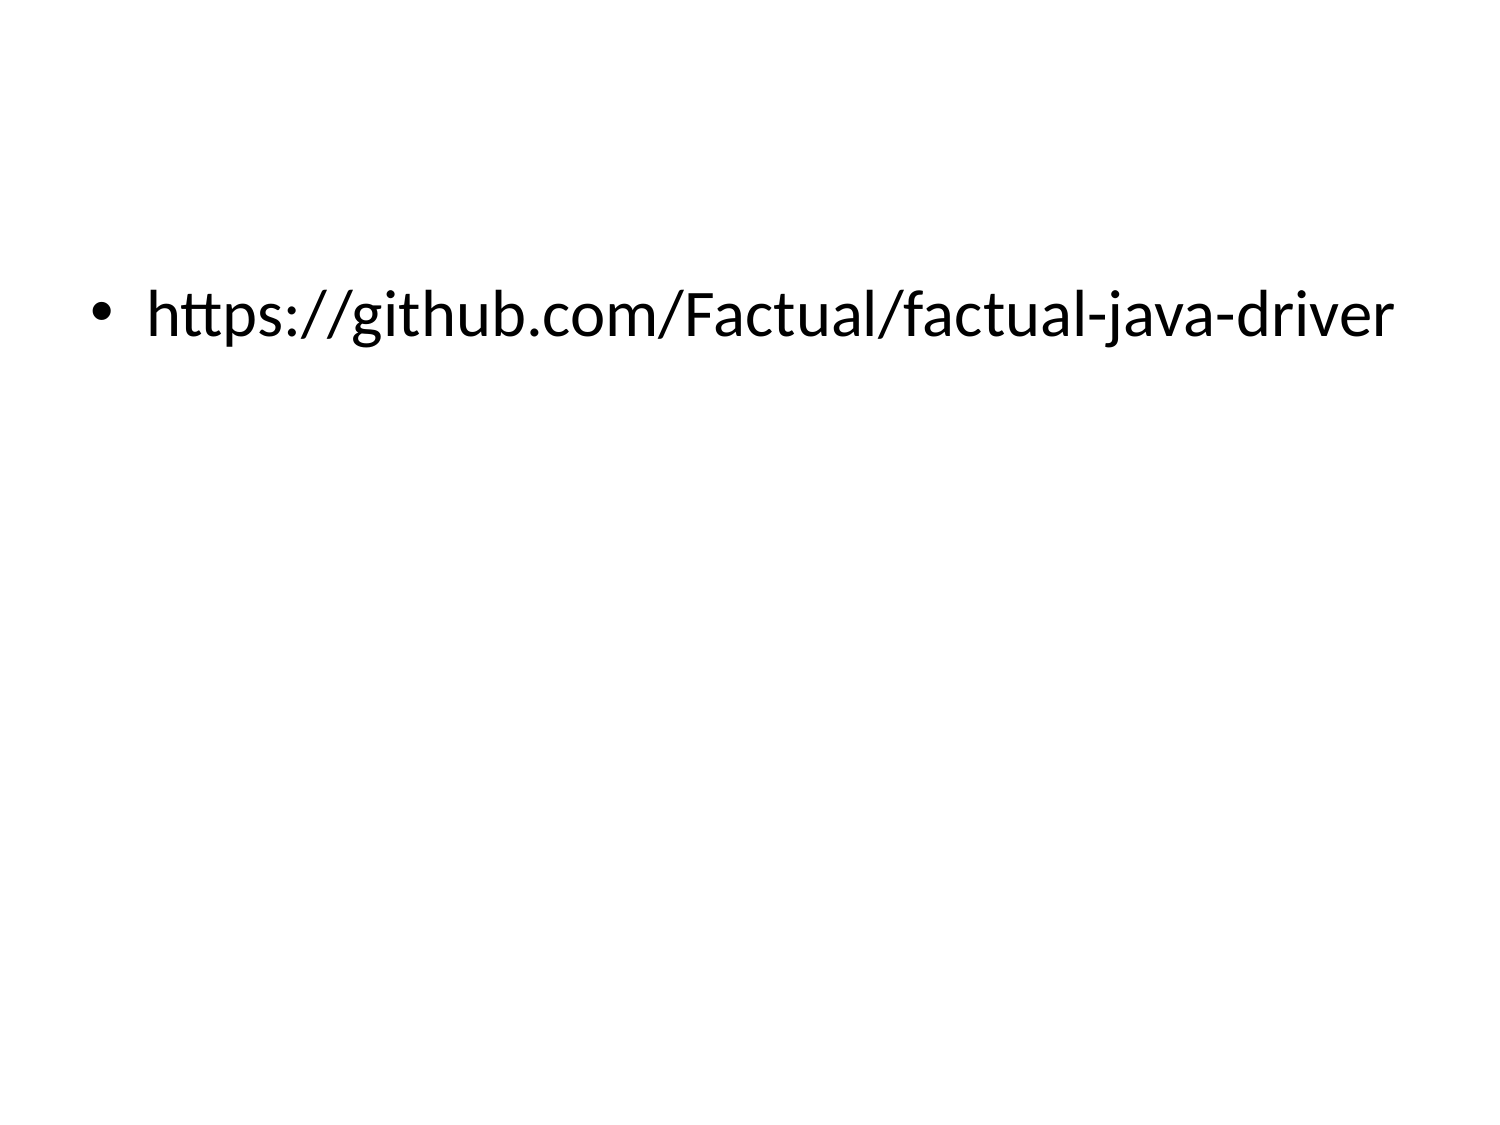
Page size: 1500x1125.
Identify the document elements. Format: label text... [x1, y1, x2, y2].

list https://github.com/Factual/factual-java-driver [75, 262, 1425, 1005]
